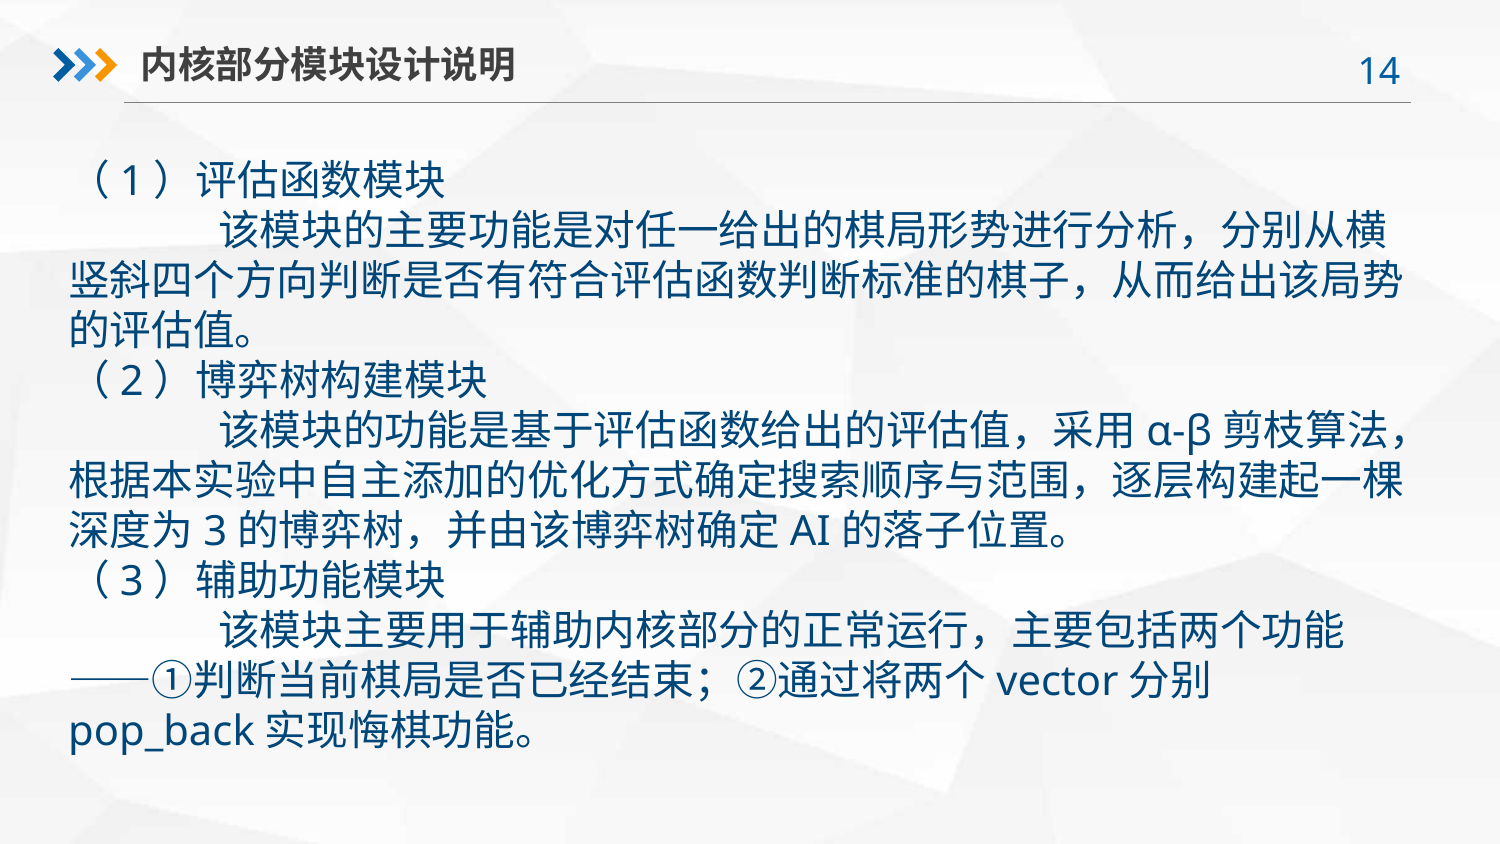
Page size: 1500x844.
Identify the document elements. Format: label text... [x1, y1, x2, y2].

text_box 内核部分模块设计说明 [140, 32, 526, 95]
text_box （1）评估函数模块 该模块的主要功能是对任一给出的棋局形势进行分析，分别从横竖斜四个方向判断是否有符合评估函数判断标准的棋子，从而给出该局势的评估值。 （2）博弈树构建模块 该模块的功能是基于评估函数给出的评估值，采用α-β剪枝算法，根据本实验中自主添加的优化方式确定搜索顺序与范围，逐层构建起一棵深度为3的博弈树，并由该博弈树确定AI的落子位置。 （3）辅助功能模块 该模块主要用于辅助内核部分的正常运行，主要包括两个功能——①判断当前棋局是否已经结束；②通过将两个vector分别pop_back实现悔棋功能。 [53, 146, 1424, 762]
picture [0, 0, 1500, 844]
